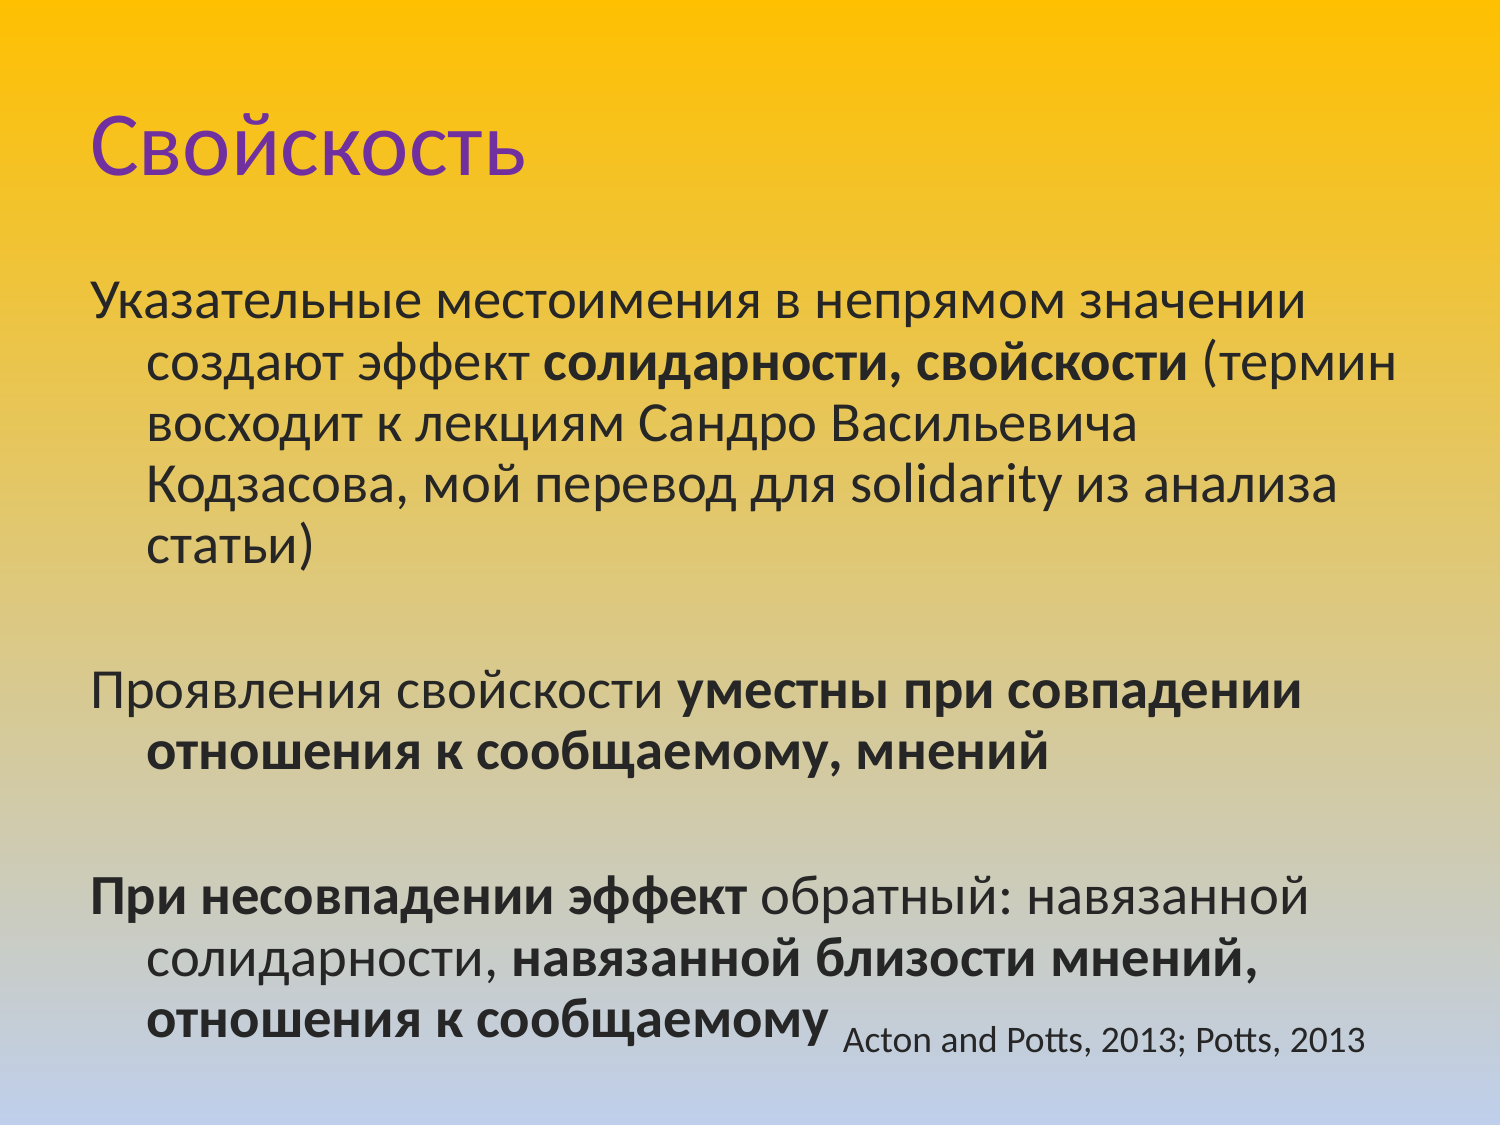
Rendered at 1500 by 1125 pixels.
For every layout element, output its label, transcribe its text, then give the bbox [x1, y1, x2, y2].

title Свойскость [75, 45, 1425, 233]
list Указательные местоимения в непрямом значении создают эффект солидарности, свойскости (термин восходит к лекциям Сандро Васильевича Кодзасова, мой перевод для solidarity из анализа статьи) Проявления свойскости уместны при совпадении отношения к сообщаемому, мнений При несовпадении эффект обратный: навязанной солидарности, навязанной близости мнений, отношения к сообщаемому [75, 262, 1425, 1005]
text_box Acton and Potts, 2013; Potts, 2013 [820, 1007, 1382, 1069]
